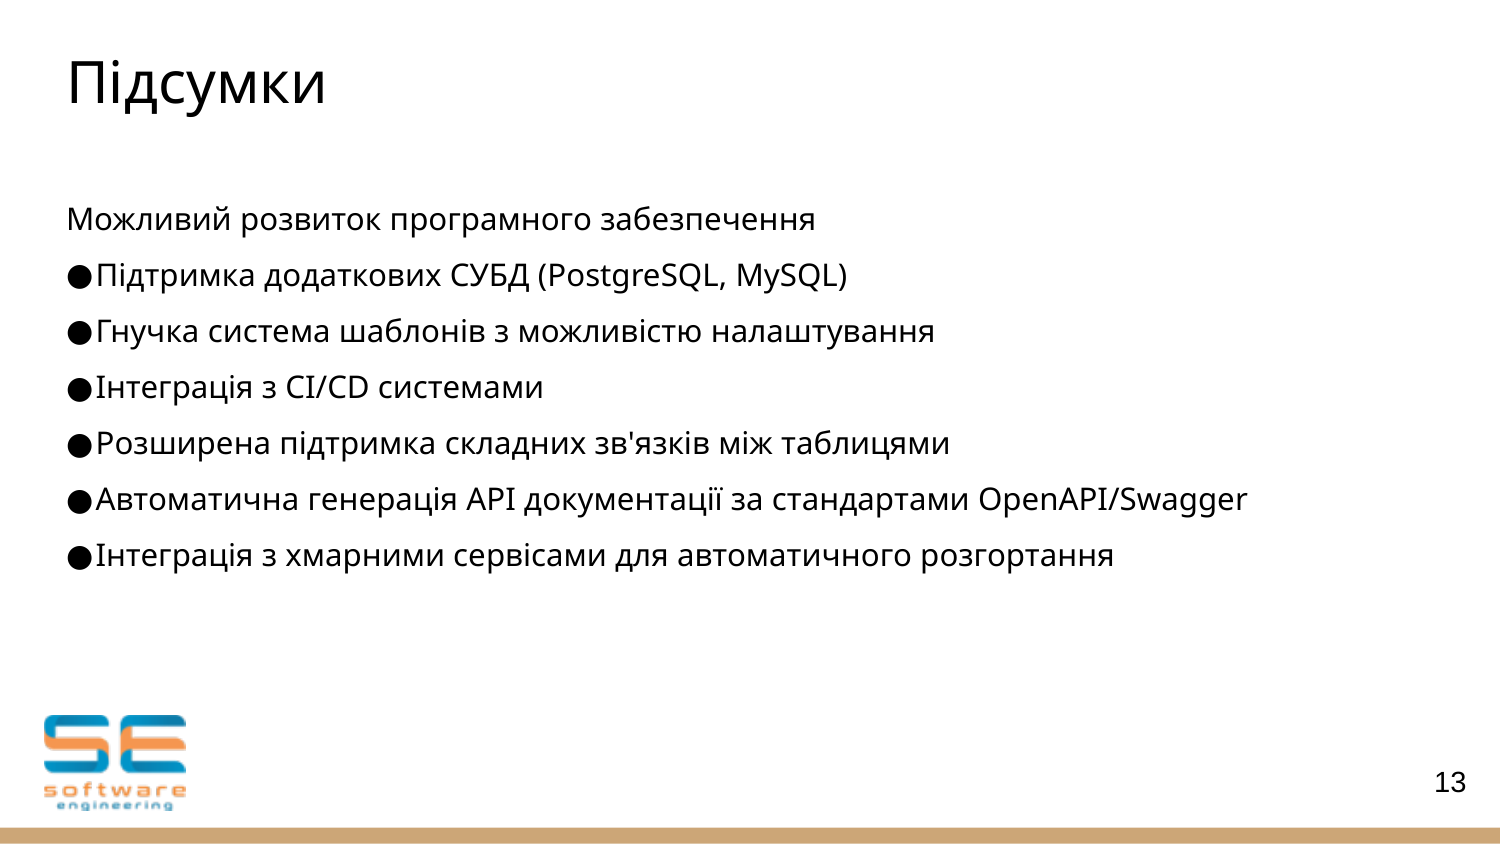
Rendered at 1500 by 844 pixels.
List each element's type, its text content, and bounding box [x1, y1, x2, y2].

title Підсумки [51, 0, 1449, 131]
picture [43, 714, 186, 811]
text_box ‹#› [1419, 755, 1487, 806]
list Можливий розвиток програмного забезпечення Підтримка додаткових СУБД (PostgreSQL, MySQL) Гнучка система шаблонів з можливістю налаштування Інтеграція з CI/CD системами Розширена підтримка складних зв'язків між таблицями Автоматична генерація API документації за стандартами OpenAPI/Swagger Інтеграція з хмарними сервісами для автоматичного розгортання [51, 164, 1449, 716]
